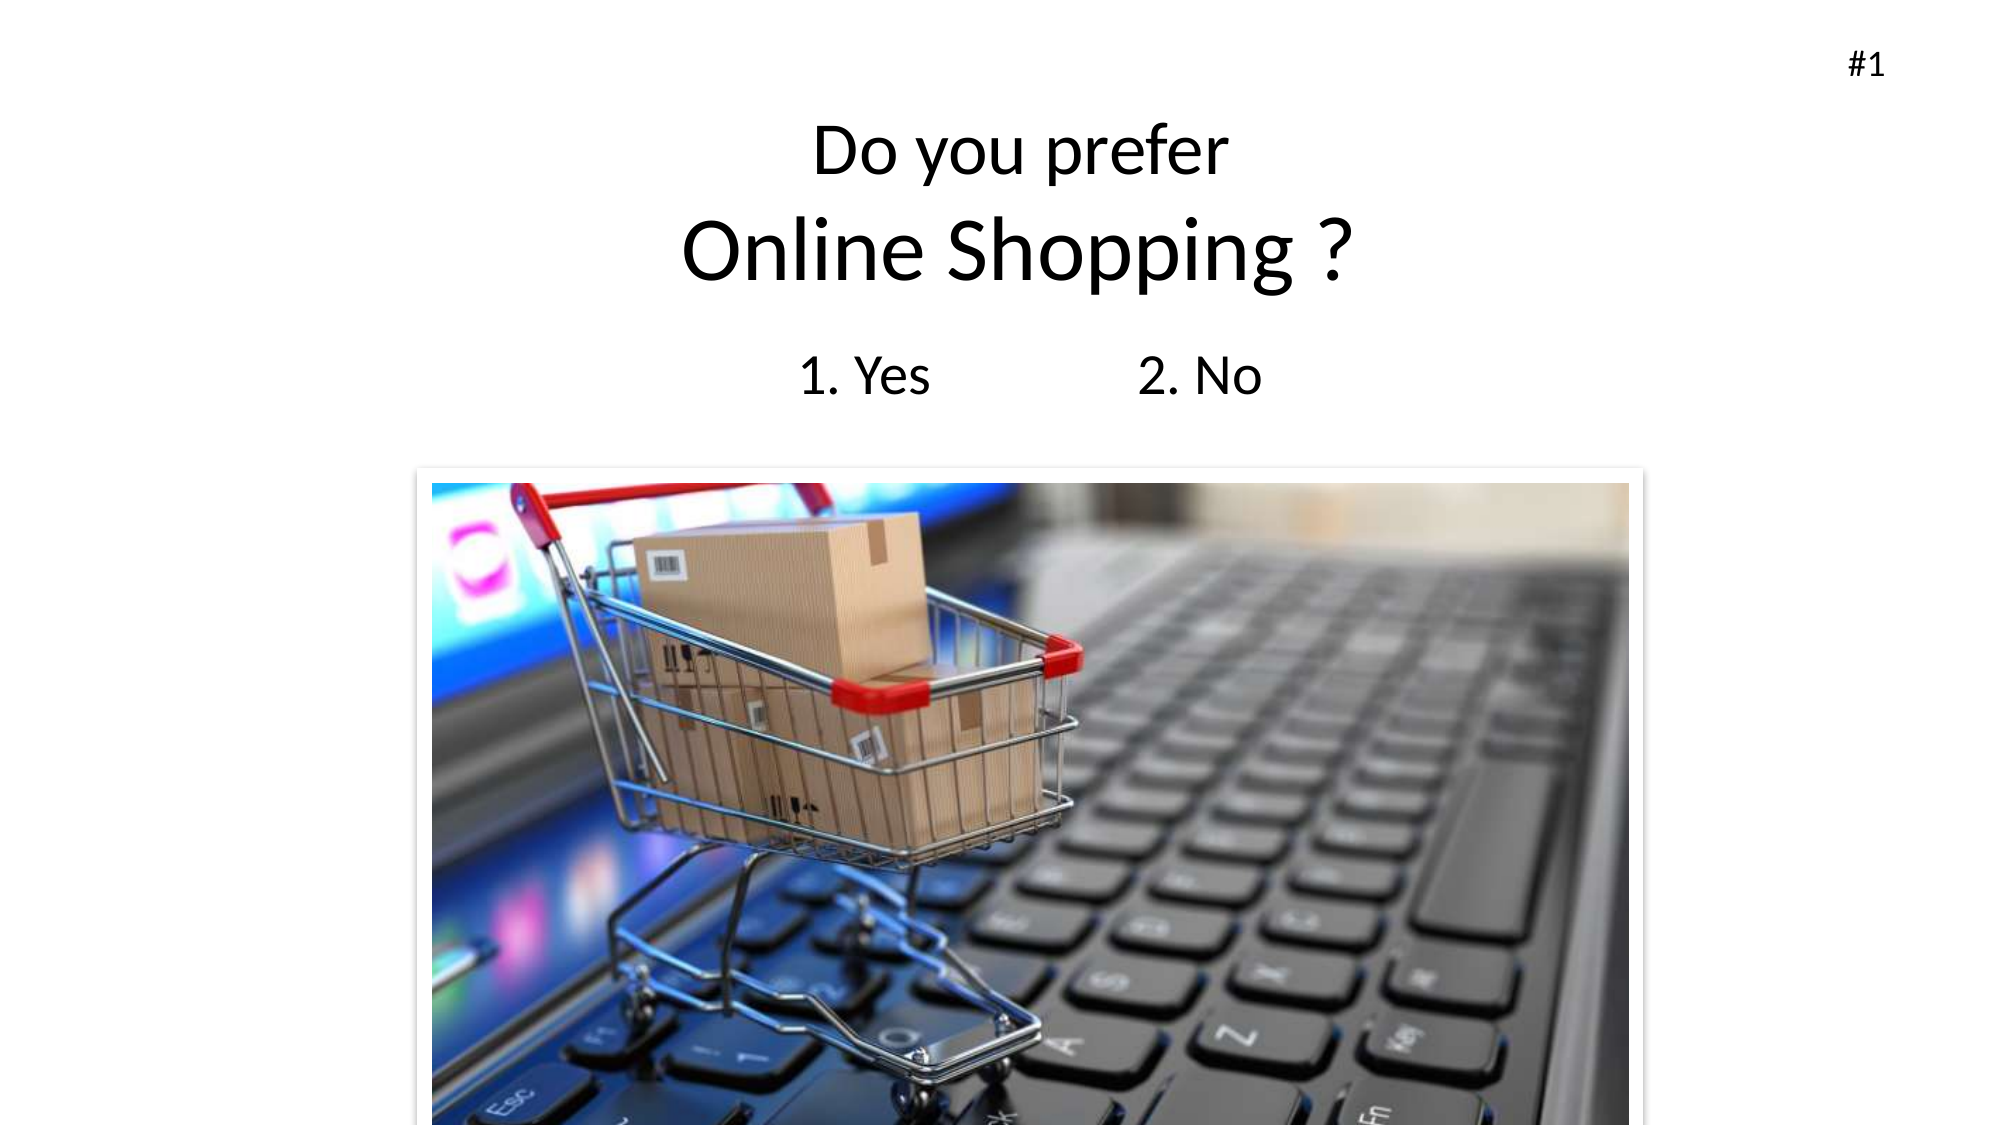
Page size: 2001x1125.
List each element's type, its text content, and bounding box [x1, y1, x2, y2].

text_box Do you prefer Online Shopping ? [617, 91, 1444, 309]
text_box #1 [1832, 31, 1902, 92]
text_box 1. Yes 2. No [779, 328, 1281, 415]
picture [431, 482, 1629, 1125]
